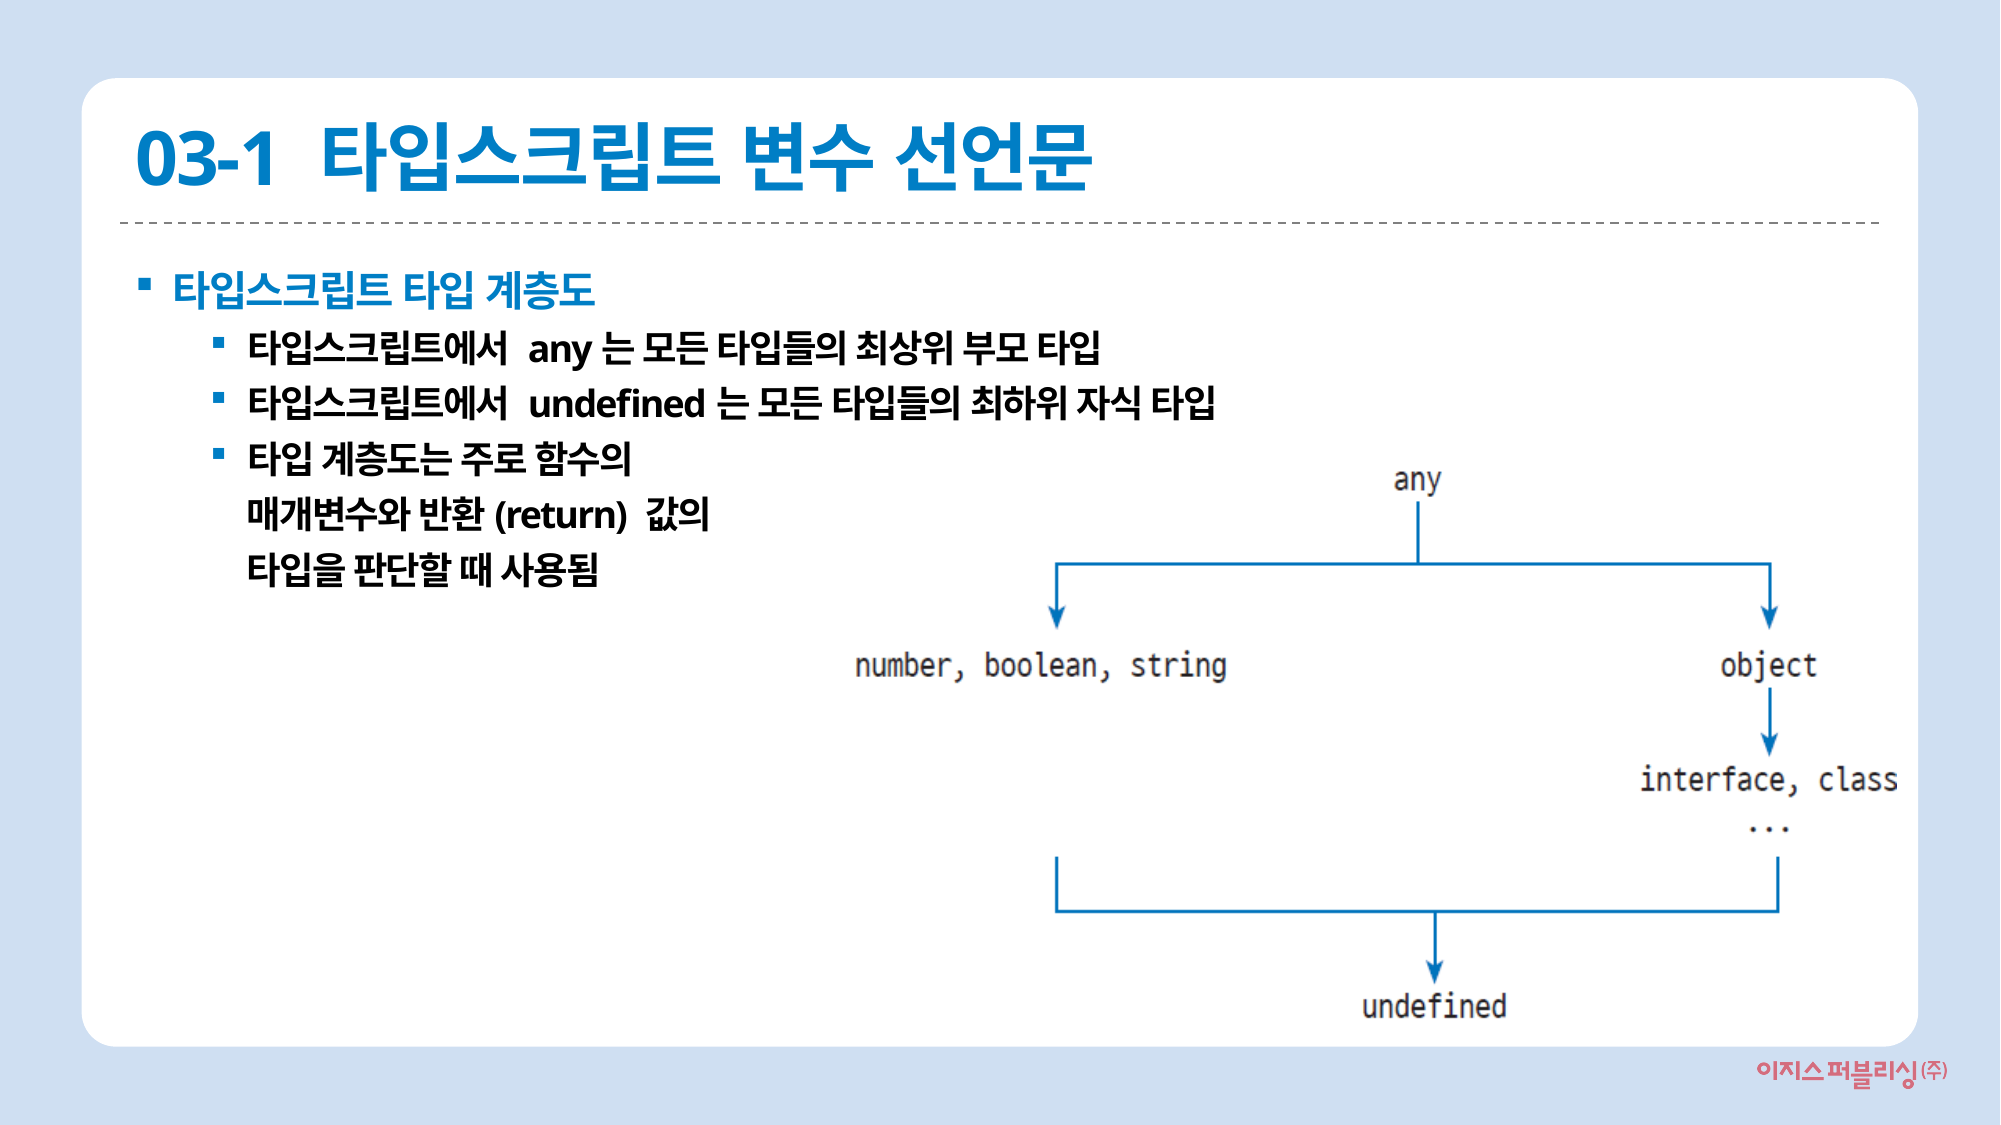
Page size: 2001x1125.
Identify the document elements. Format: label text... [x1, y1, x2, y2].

title 03-1 타입스크립트 변수 선언문 [120, 109, 1880, 209]
picture [816, 450, 1897, 1037]
list 타입스크립트 타입 계층도 타입스크립트에서 any는 모든 타입들의 최상위 부모 타입 타입스크립트에서 undefined는 모든 타입들의 최하위 자식 타입 타입 계층도는 주로 함수의 매개변수와 반환(return) 값의 타입을 판단할 때 사용됨 [120, 257, 1865, 1009]
